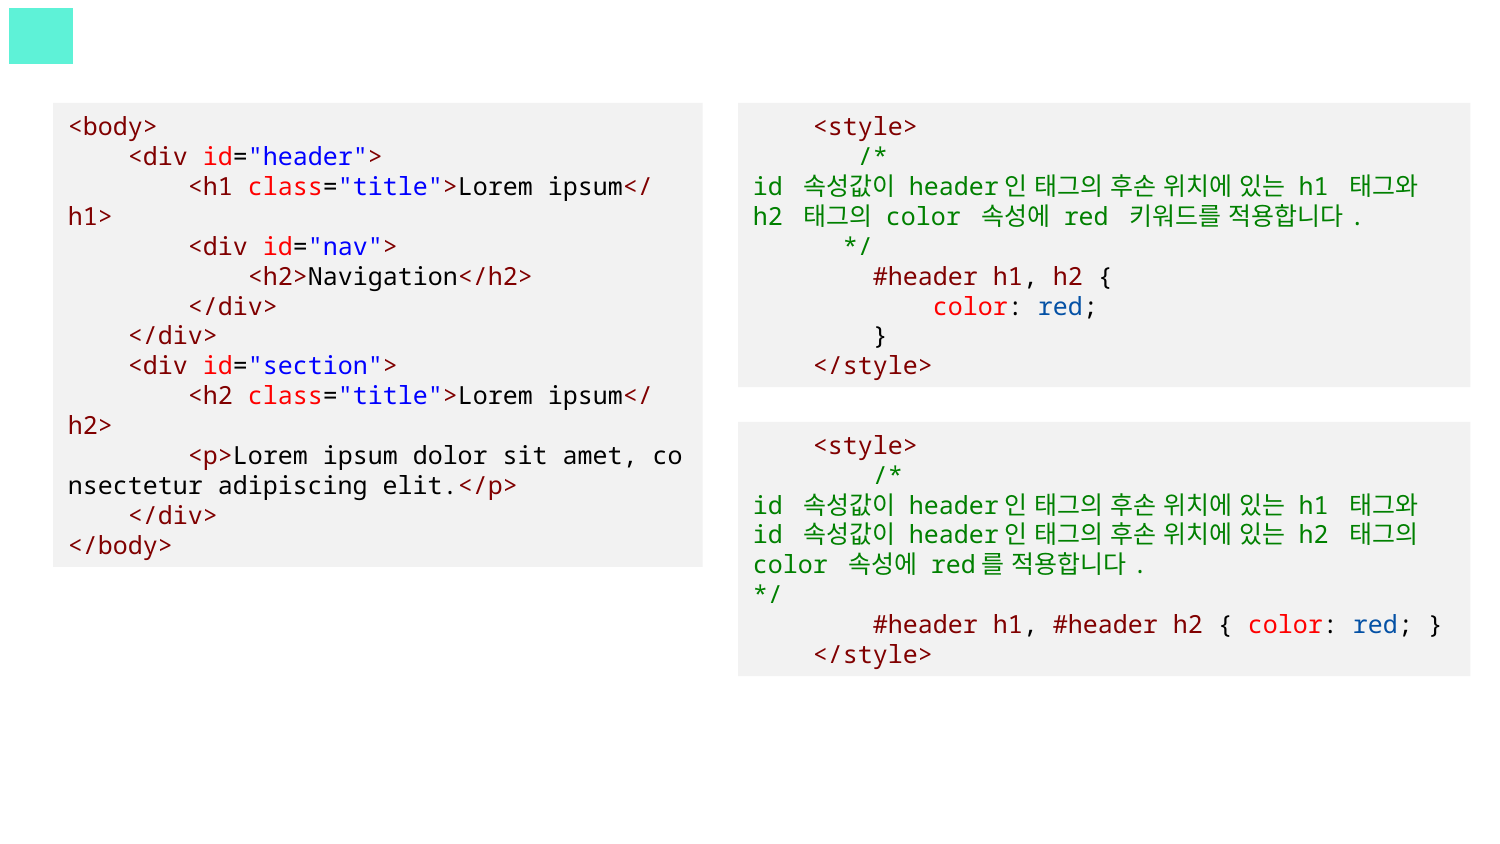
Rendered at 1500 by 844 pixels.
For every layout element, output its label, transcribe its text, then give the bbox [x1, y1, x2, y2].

text_box <style> /* id 속성값이 header인 태그의 후손 위치에 있는 h1 태그와 id 속성값이 header인 태그의 후손 위치에 있는 h2 태그의 color 속성에 red를 적용합니다. */ #header h1, #header h2 { color: red; } </style> [738, 421, 1471, 677]
text_box <body> <div id="header"> <h1 class="title">Lorem ipsum</h1> <div id="nav"> <h2>Navigation</h2> </div> </div> <div id="section"> <h2 class="title">Lorem ipsum</h2> <p>Lorem ipsum dolor sit amet, consectetur adipiscing elit.</p> </div> </body> [53, 102, 703, 567]
text_box <style> /* id 속성값이 header인 태그의 후손 위치에 있는 h1 태그와 h2 태그의 color 속성에 red 키워드를 적용합니다. */ #header h1, h2 { color: red; } </style> [738, 102, 1471, 388]
